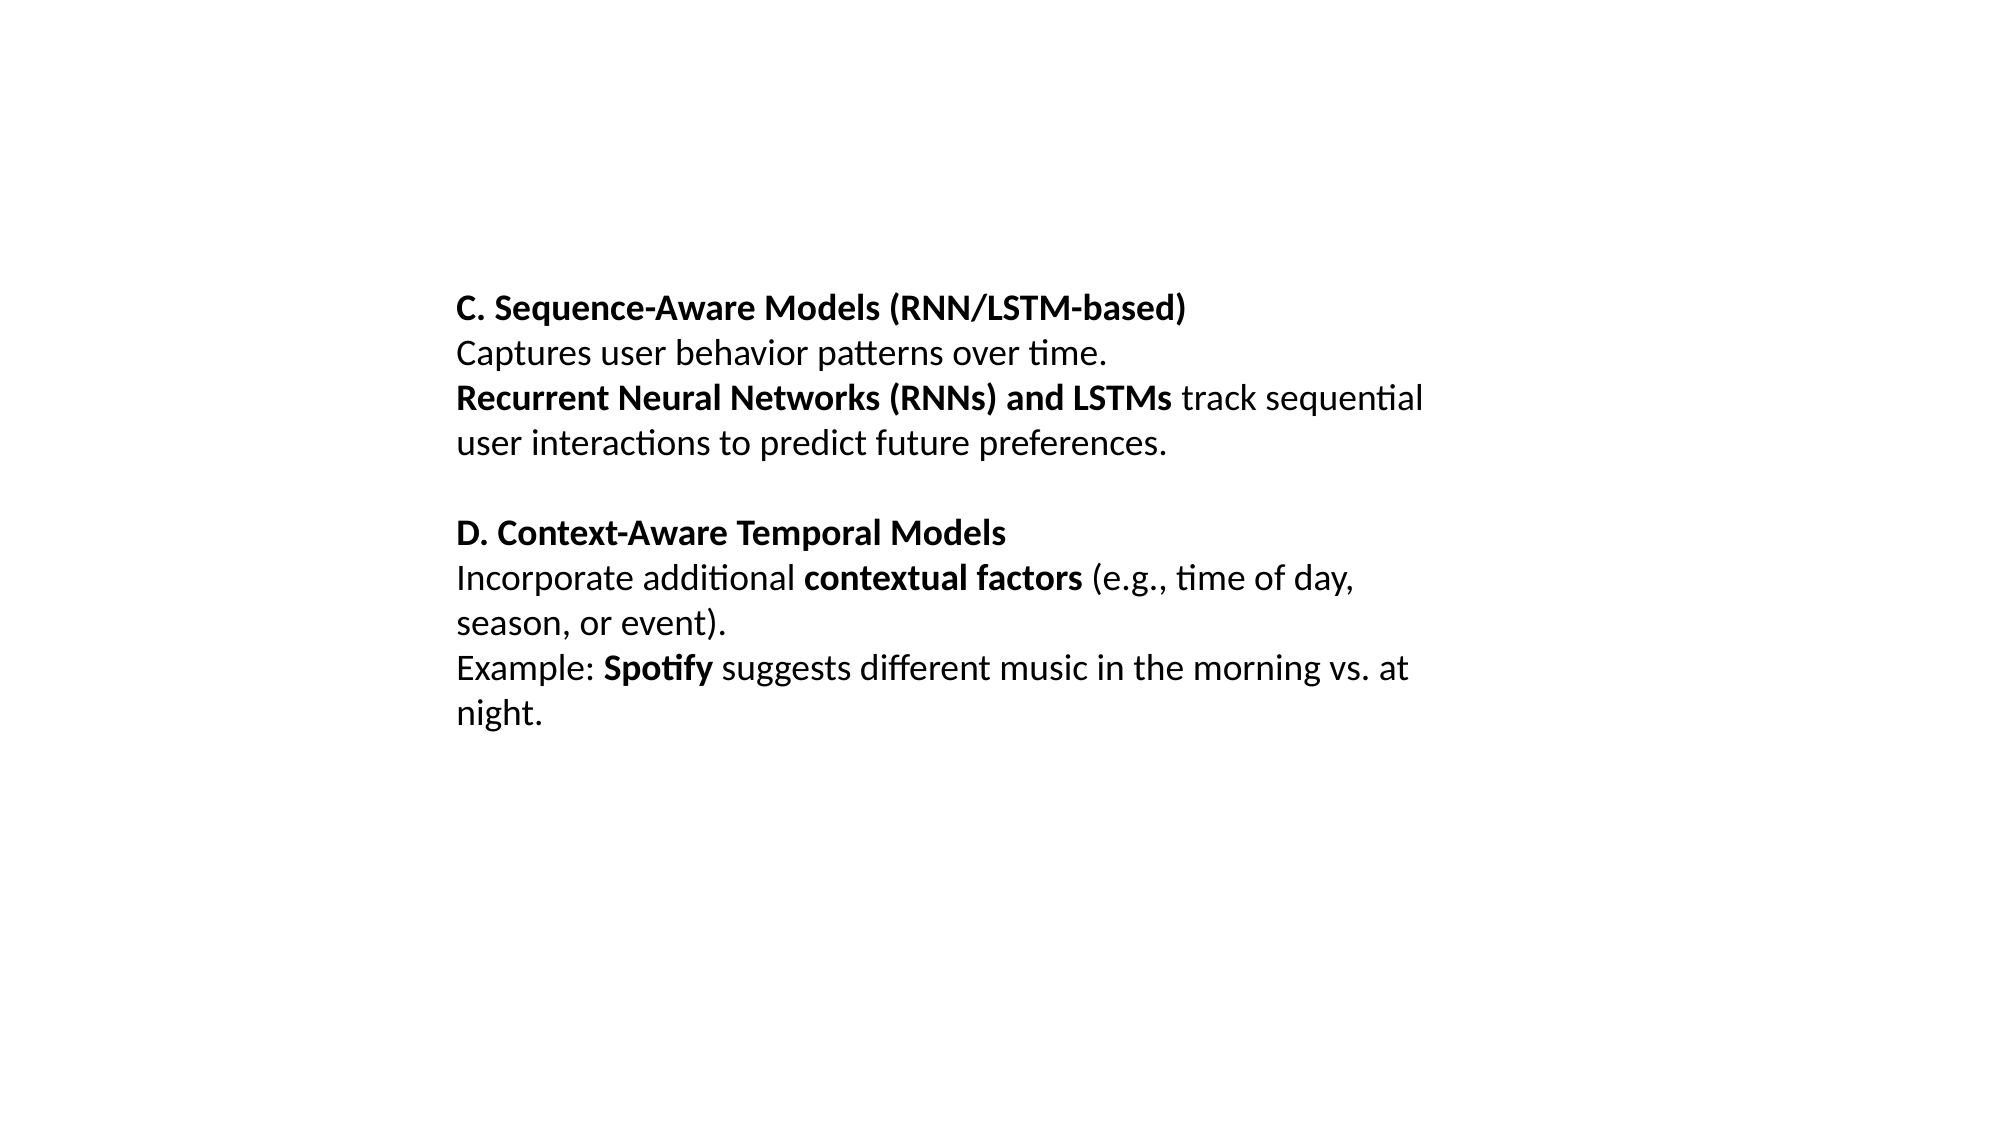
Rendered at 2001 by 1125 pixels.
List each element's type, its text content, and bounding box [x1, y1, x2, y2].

text_box C. Sequence-Aware Models (RNN/LSTM-based) Captures user behavior patterns over time. Recurrent Neural Networks (RNNs) and LSTMs track sequential user interactions to predict future preferences. D. Context-Aware Temporal Models Incorporate additional contextual factors (e.g., time of day, season, or event). Example: Spotify suggests different music in the morning vs. at night. [441, 275, 1442, 741]
